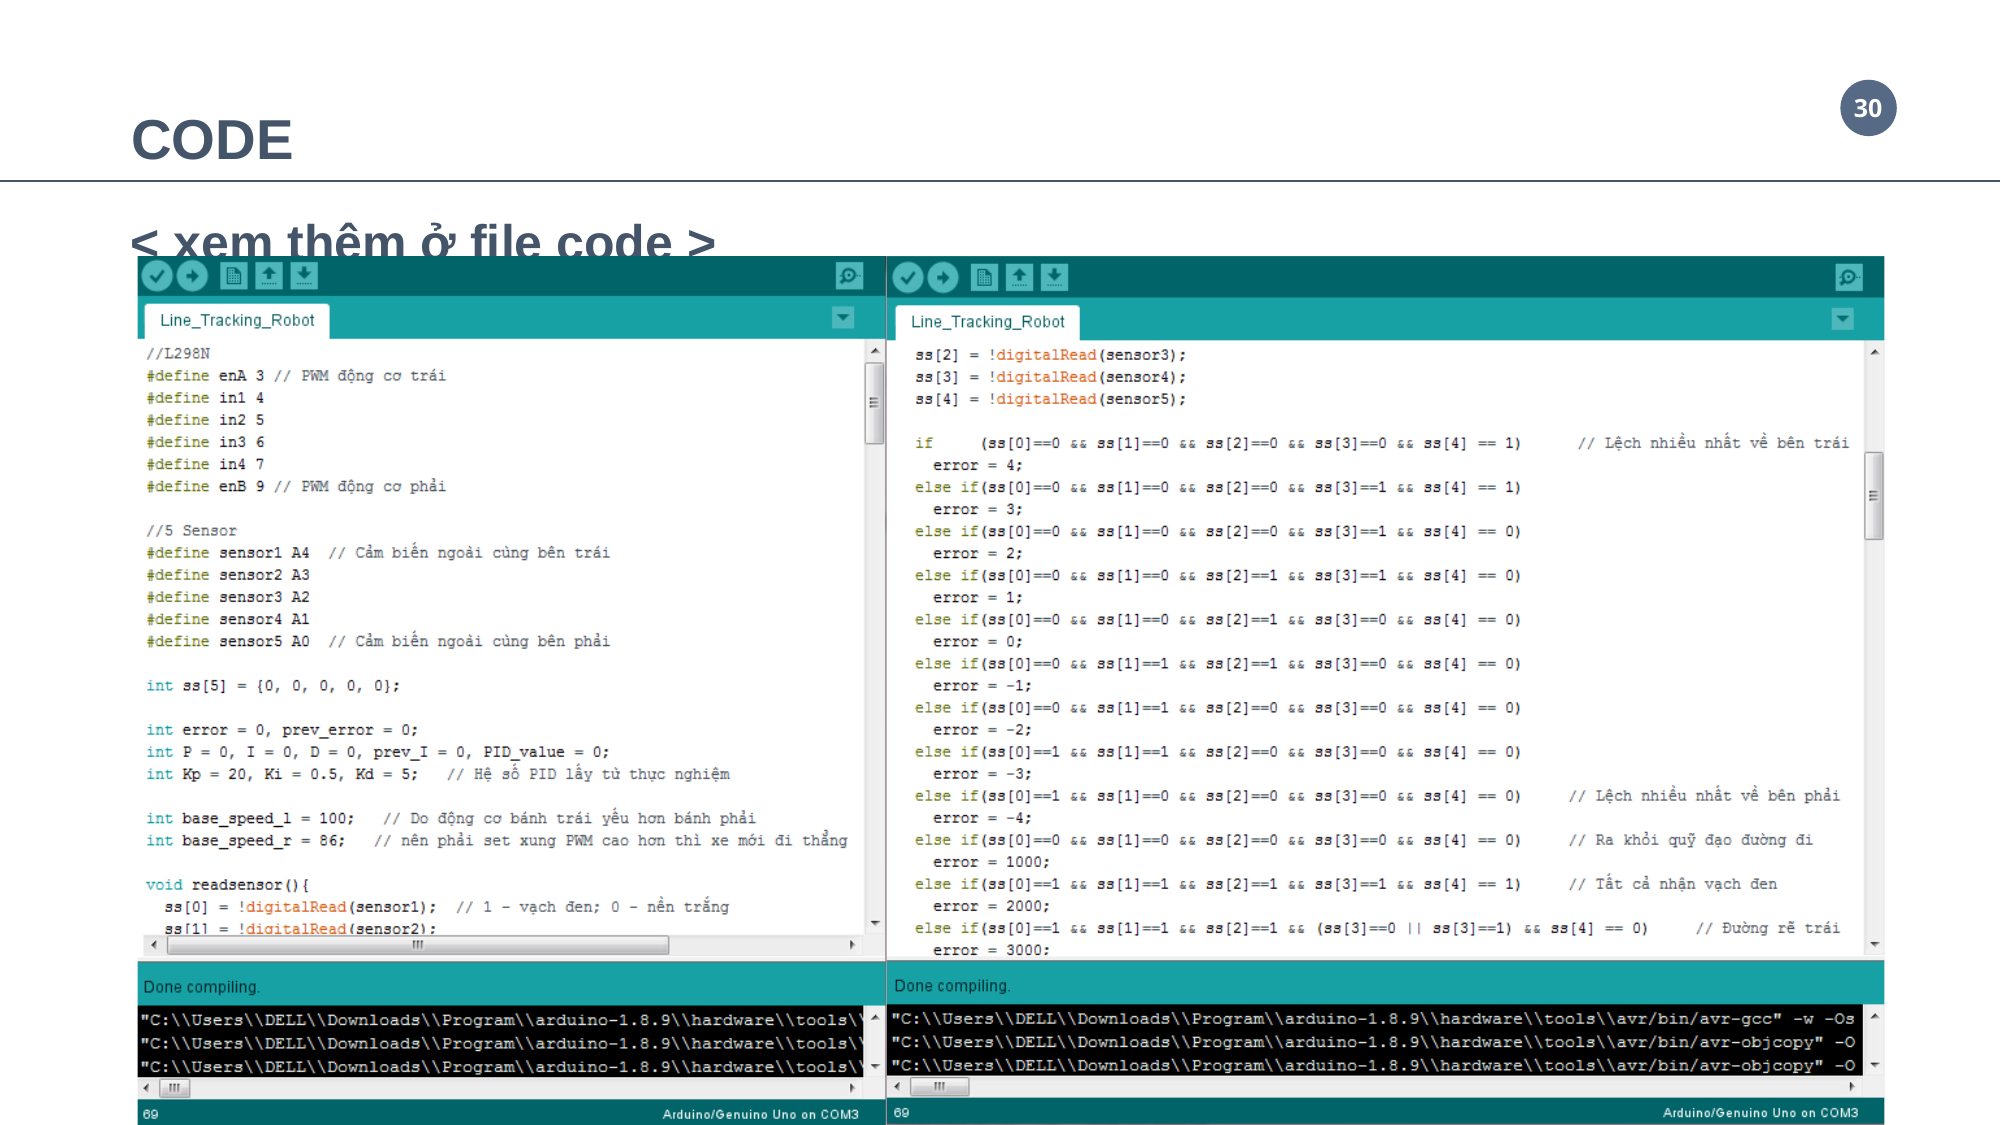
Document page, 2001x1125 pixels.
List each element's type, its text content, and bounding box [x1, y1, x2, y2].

text_box CODE [116, 82, 309, 173]
text_box < xem thêm ở file code > [115, 173, 1921, 361]
picture [137, 256, 1885, 1125]
